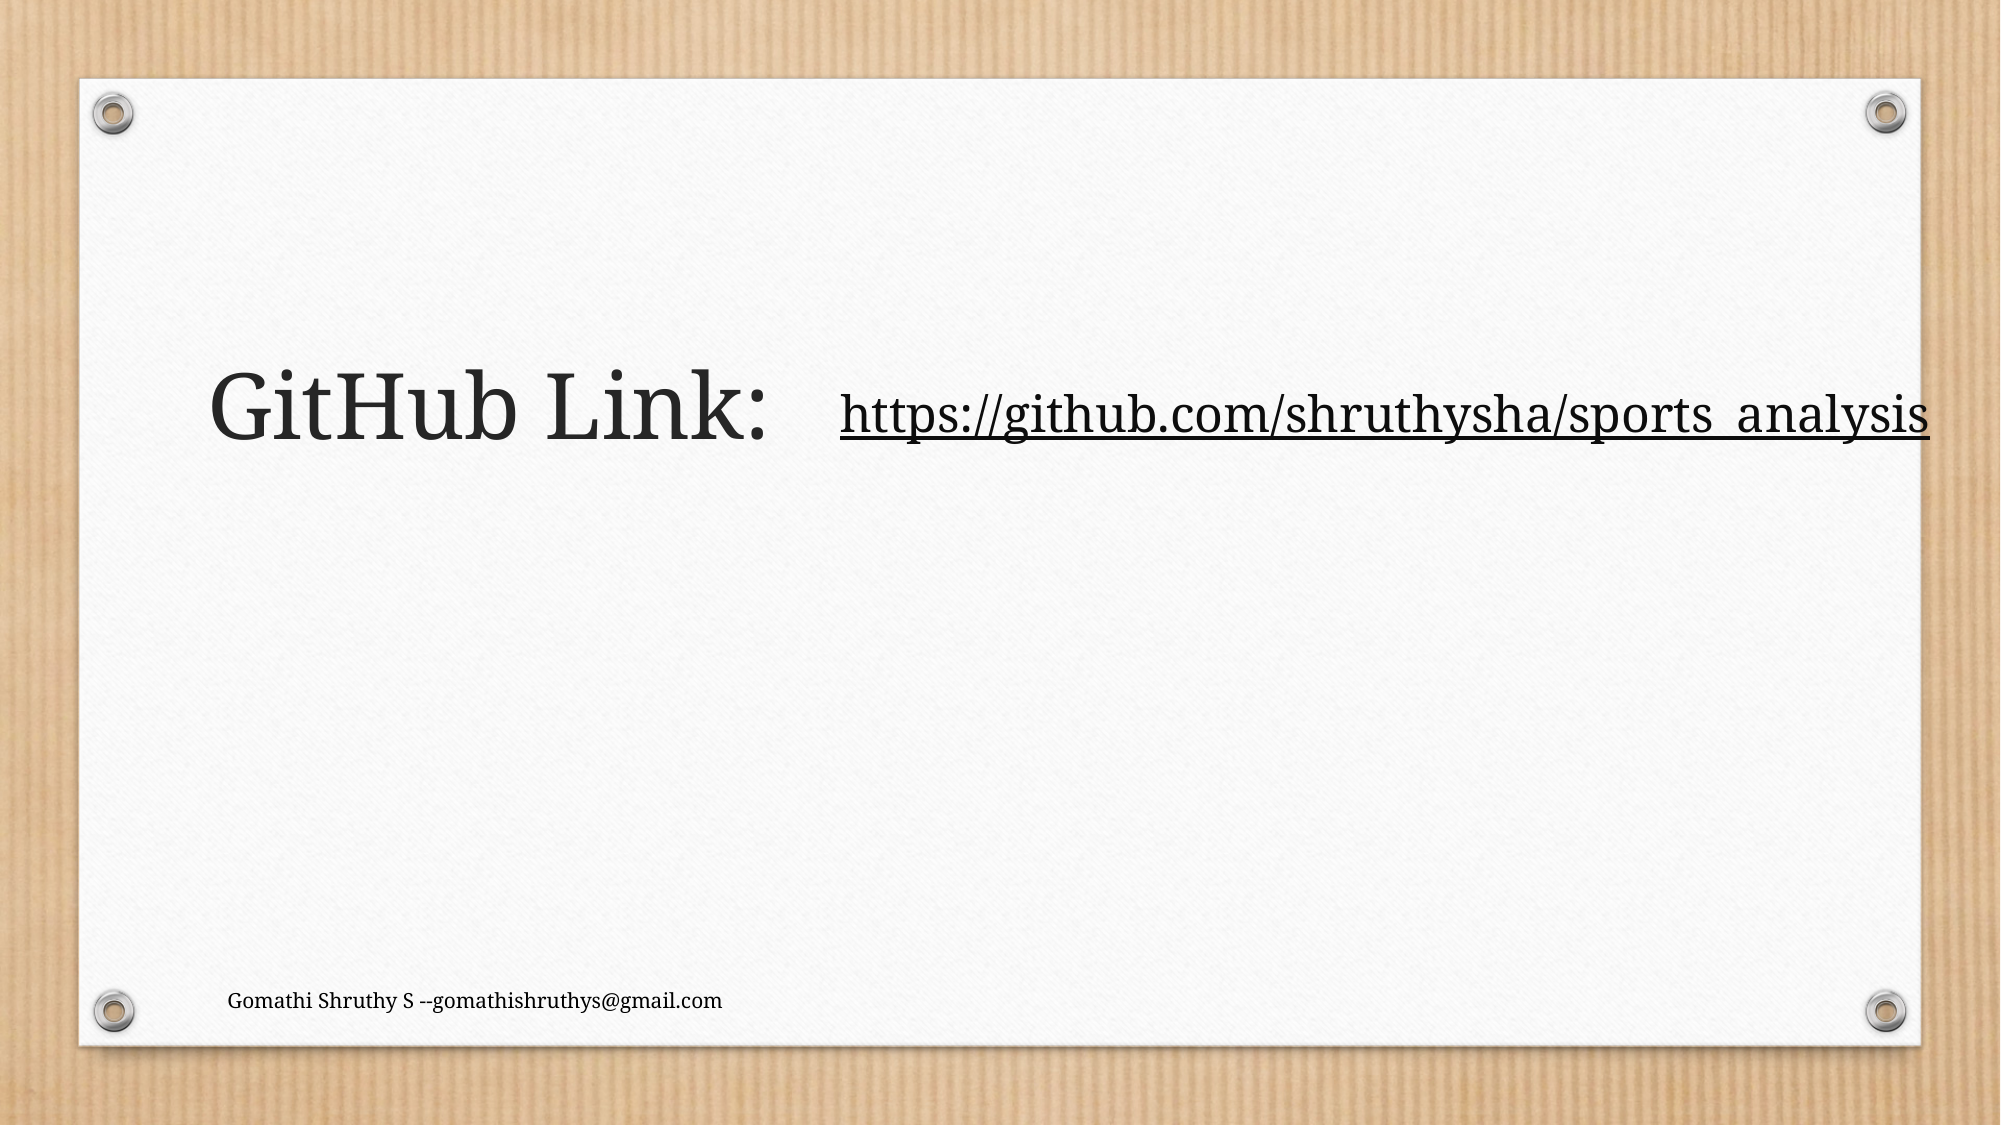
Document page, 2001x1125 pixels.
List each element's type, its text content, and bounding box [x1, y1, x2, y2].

title GitHub Link: [0, 315, 1277, 491]
list https://github.com/shruthysha/sports_analysis [825, 375, 2000, 920]
footer Gomathi Shruthy S --gomathishruthys@gmail.com [212, 979, 1411, 1025]
picture [0, 0, 2001, 1125]
